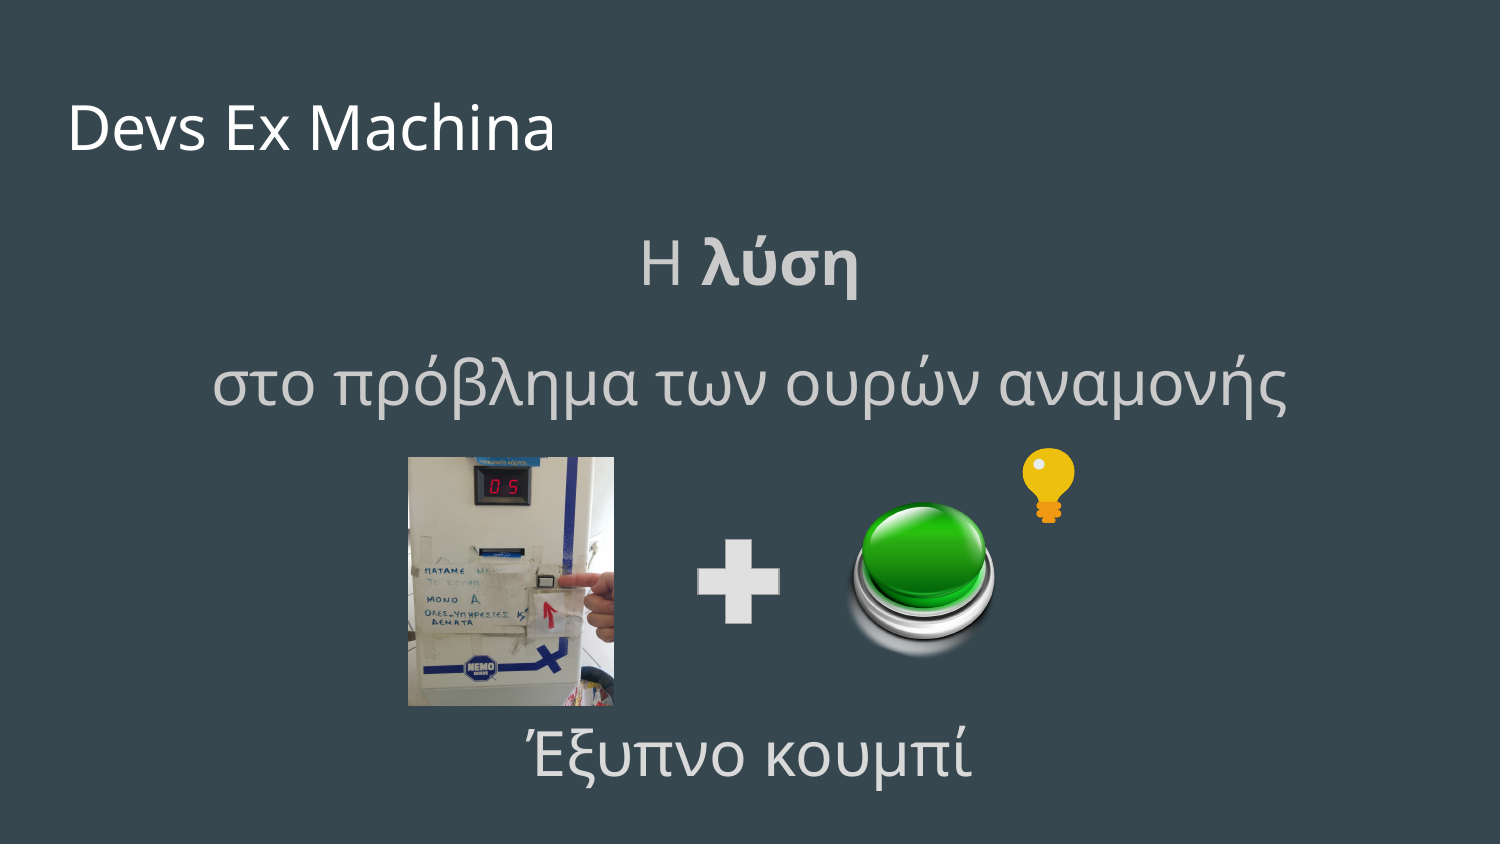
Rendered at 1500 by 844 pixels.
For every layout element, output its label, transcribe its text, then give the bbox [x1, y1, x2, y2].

title Devs Ex Machina [51, 72, 1449, 167]
list Η λύση στο πρόβλημα των ουρών αναμονής [51, 197, 1449, 411]
picture [837, 432, 1105, 661]
text_box [697, 539, 779, 624]
picture [407, 457, 615, 706]
text_box Έξυπνο κουμπί [361, 699, 1138, 794]
